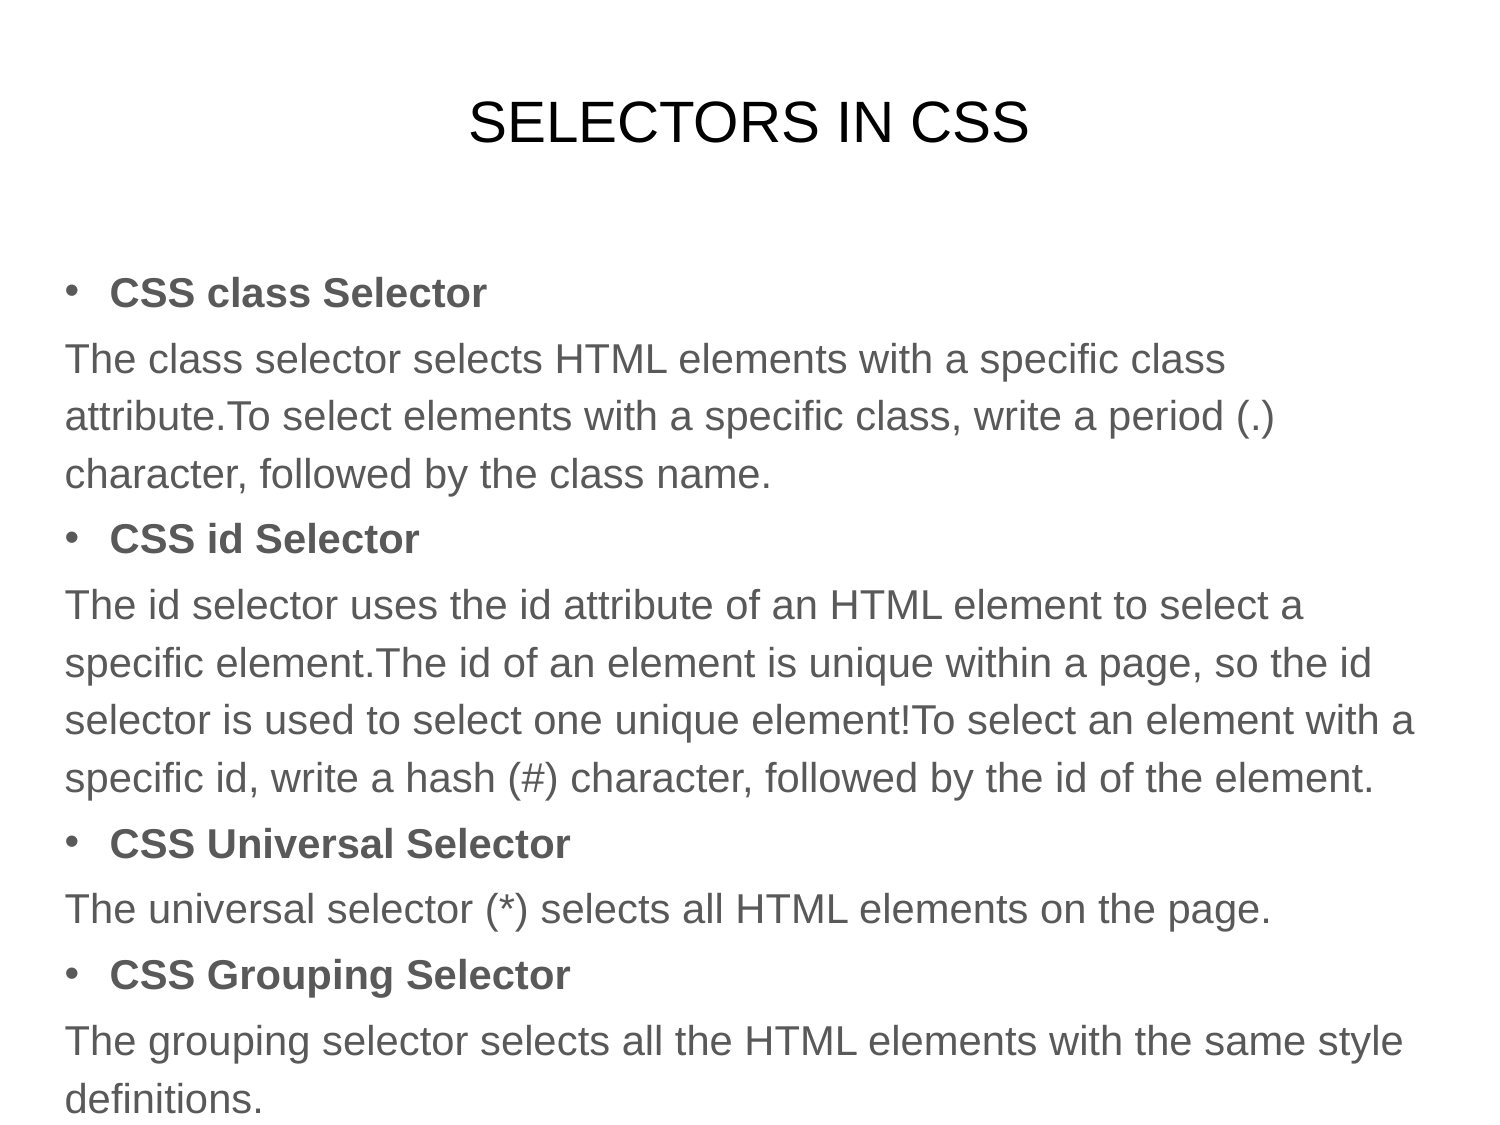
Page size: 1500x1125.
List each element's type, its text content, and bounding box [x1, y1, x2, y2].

list CSS class Selector The class selector selects HTML elements with a specific class attribute.To select elements with a specific class, write a period (.) character, followed by the class name. CSS id Selector The id selector uses the id attribute of an HTML element to select a specific element.The id of an element is unique within a page, so the id selector is used to select one unique element!To select an element with a specific id, write a hash (#) character, followed by the id of the element. CSS Universal Selector The universal selector (*) selects all HTML elements on the page. CSS Grouping Selector The grouping selector selects all the HTML elements with the same style definitions. [49, 250, 1445, 1001]
title SELECTORS IN CSS [49, 37, 1450, 162]
